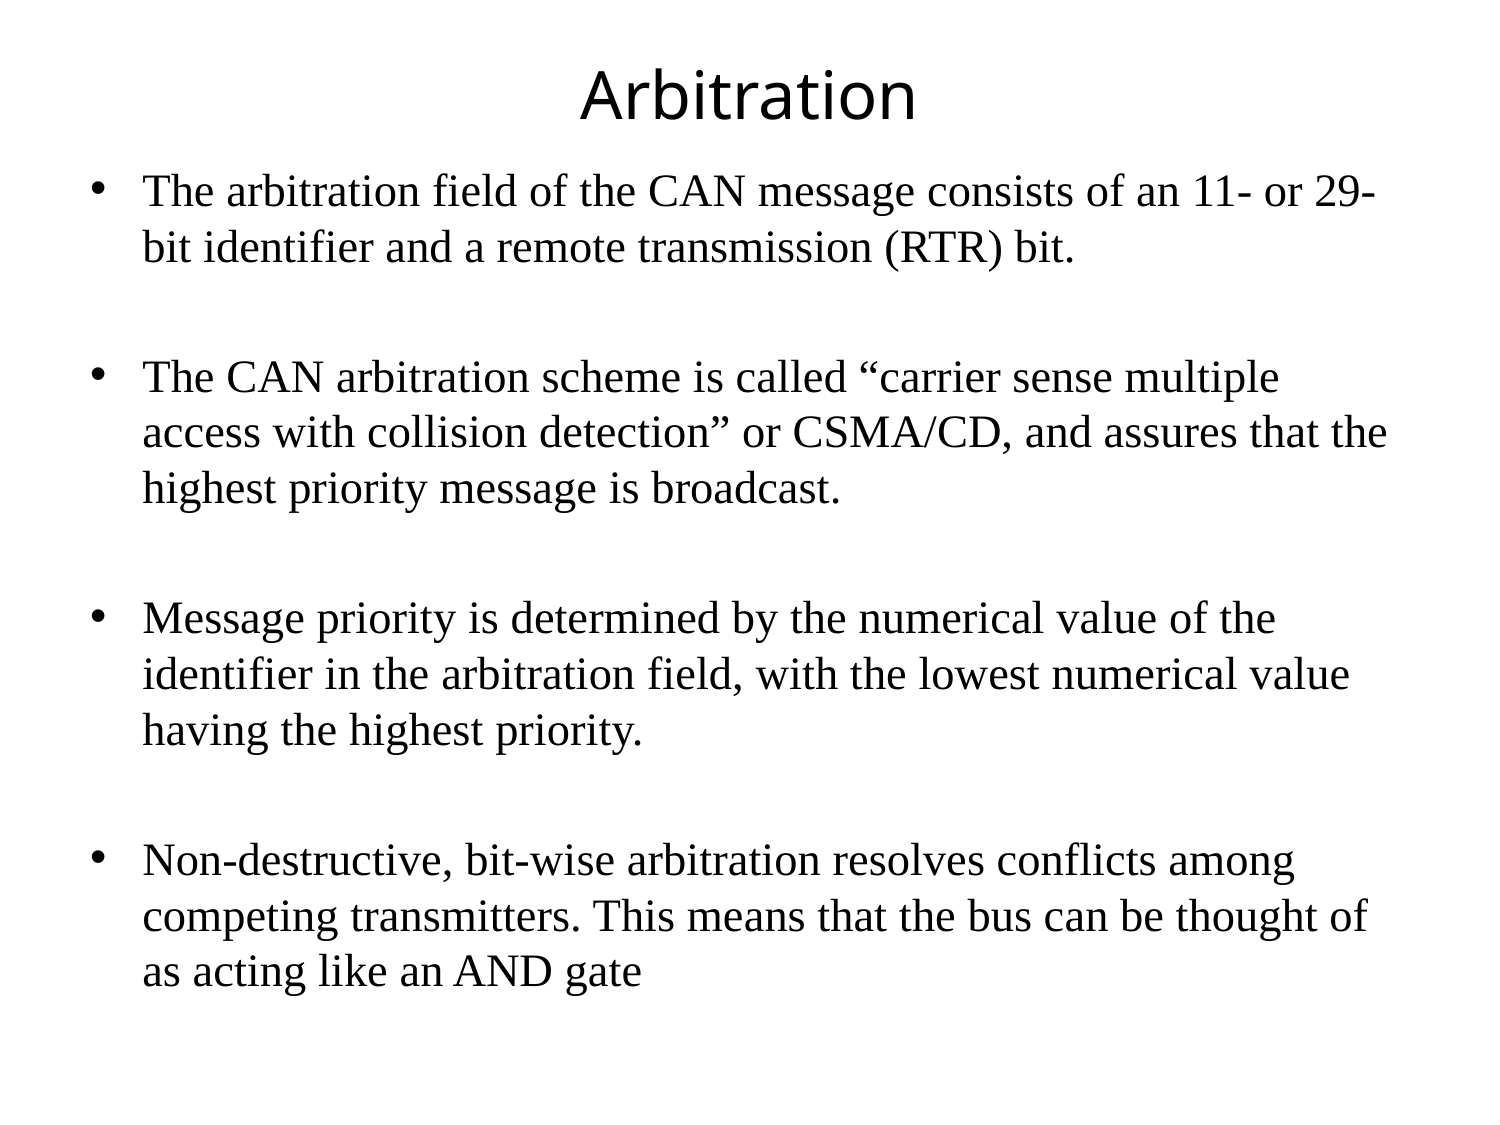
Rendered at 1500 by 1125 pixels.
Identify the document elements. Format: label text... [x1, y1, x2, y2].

list The arbitration field of the CAN message consists of an 11- or 29-bit identifier and a remote transmission (RTR) bit. The CAN arbitration scheme is called “carrier sense multiple access with collision detection” or CSMA/CD, and assures that the highest priority message is broadcast. Message priority is determined by the numerical value of the identifier in the arbitration field, with the lowest numerical value having the highest priority. Non-destructive, bit-wise arbitration resolves conflicts among competing transmitters. This means that the bus can be thought of as acting like an AND gate [75, 152, 1425, 1005]
title Arbitration [75, 45, 1425, 141]
